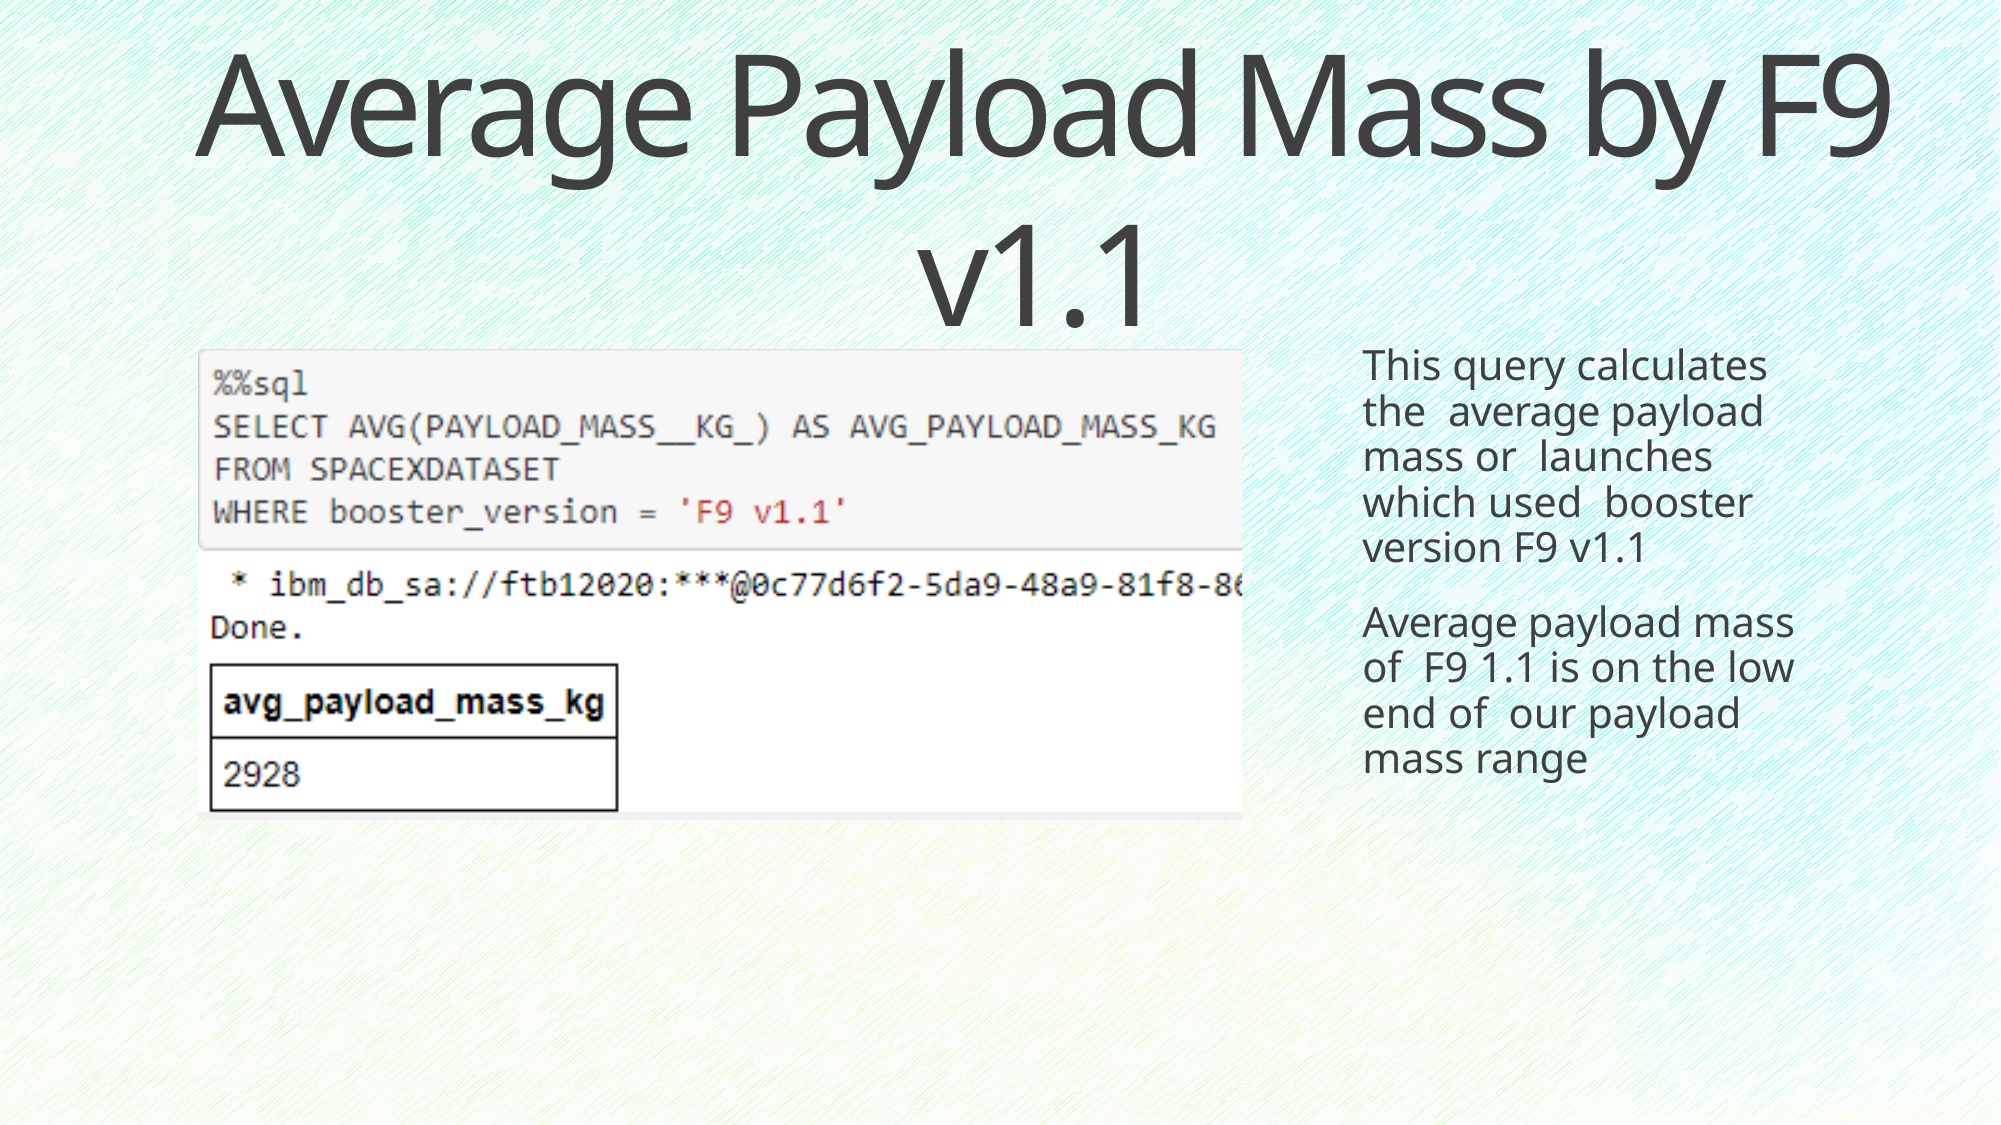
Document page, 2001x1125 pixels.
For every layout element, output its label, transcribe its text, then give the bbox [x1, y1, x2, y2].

picture [0, 0, 2001, 1125]
text_box Average Payload Mass by F9 v1.1 [137, 0, 1921, 356]
text_box [198, 356, 1243, 820]
text_box This query calculates the average payload mass or launches which used booster version F9 v1.1 Average payload mass of F9 1.1 is on the low end of our payload mass range [1360, 356, 1807, 783]
